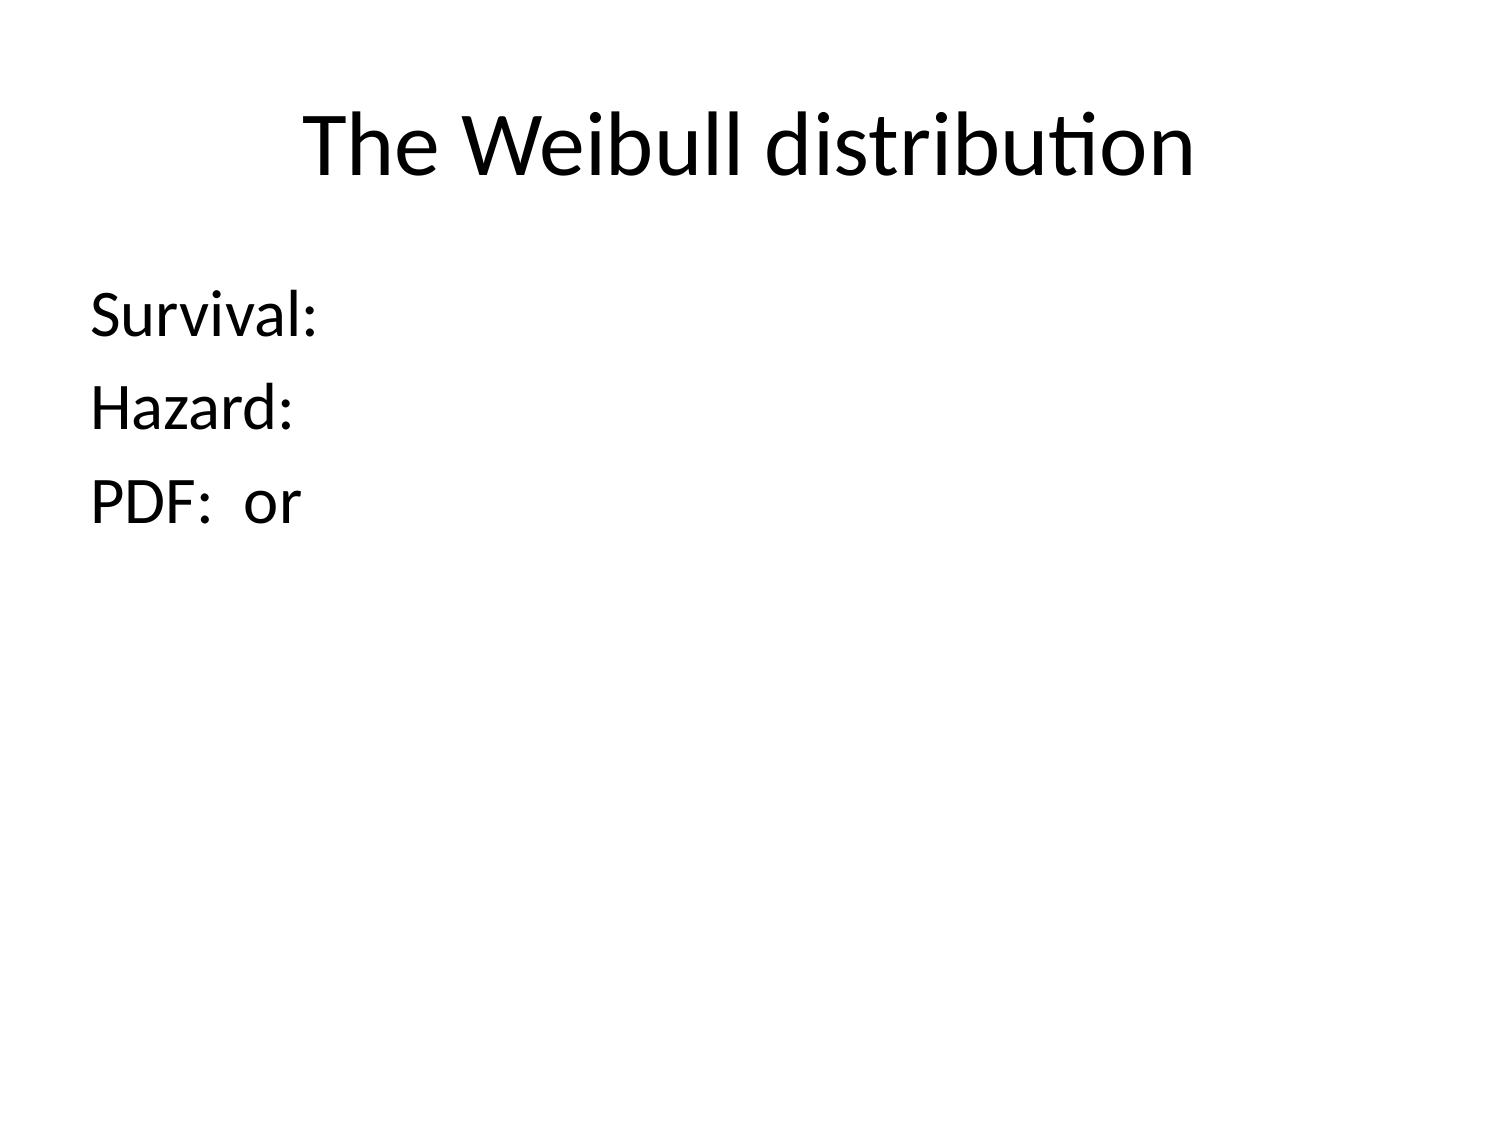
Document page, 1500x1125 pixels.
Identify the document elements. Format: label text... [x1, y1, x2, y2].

title The Weibull distribution [75, 45, 1425, 233]
